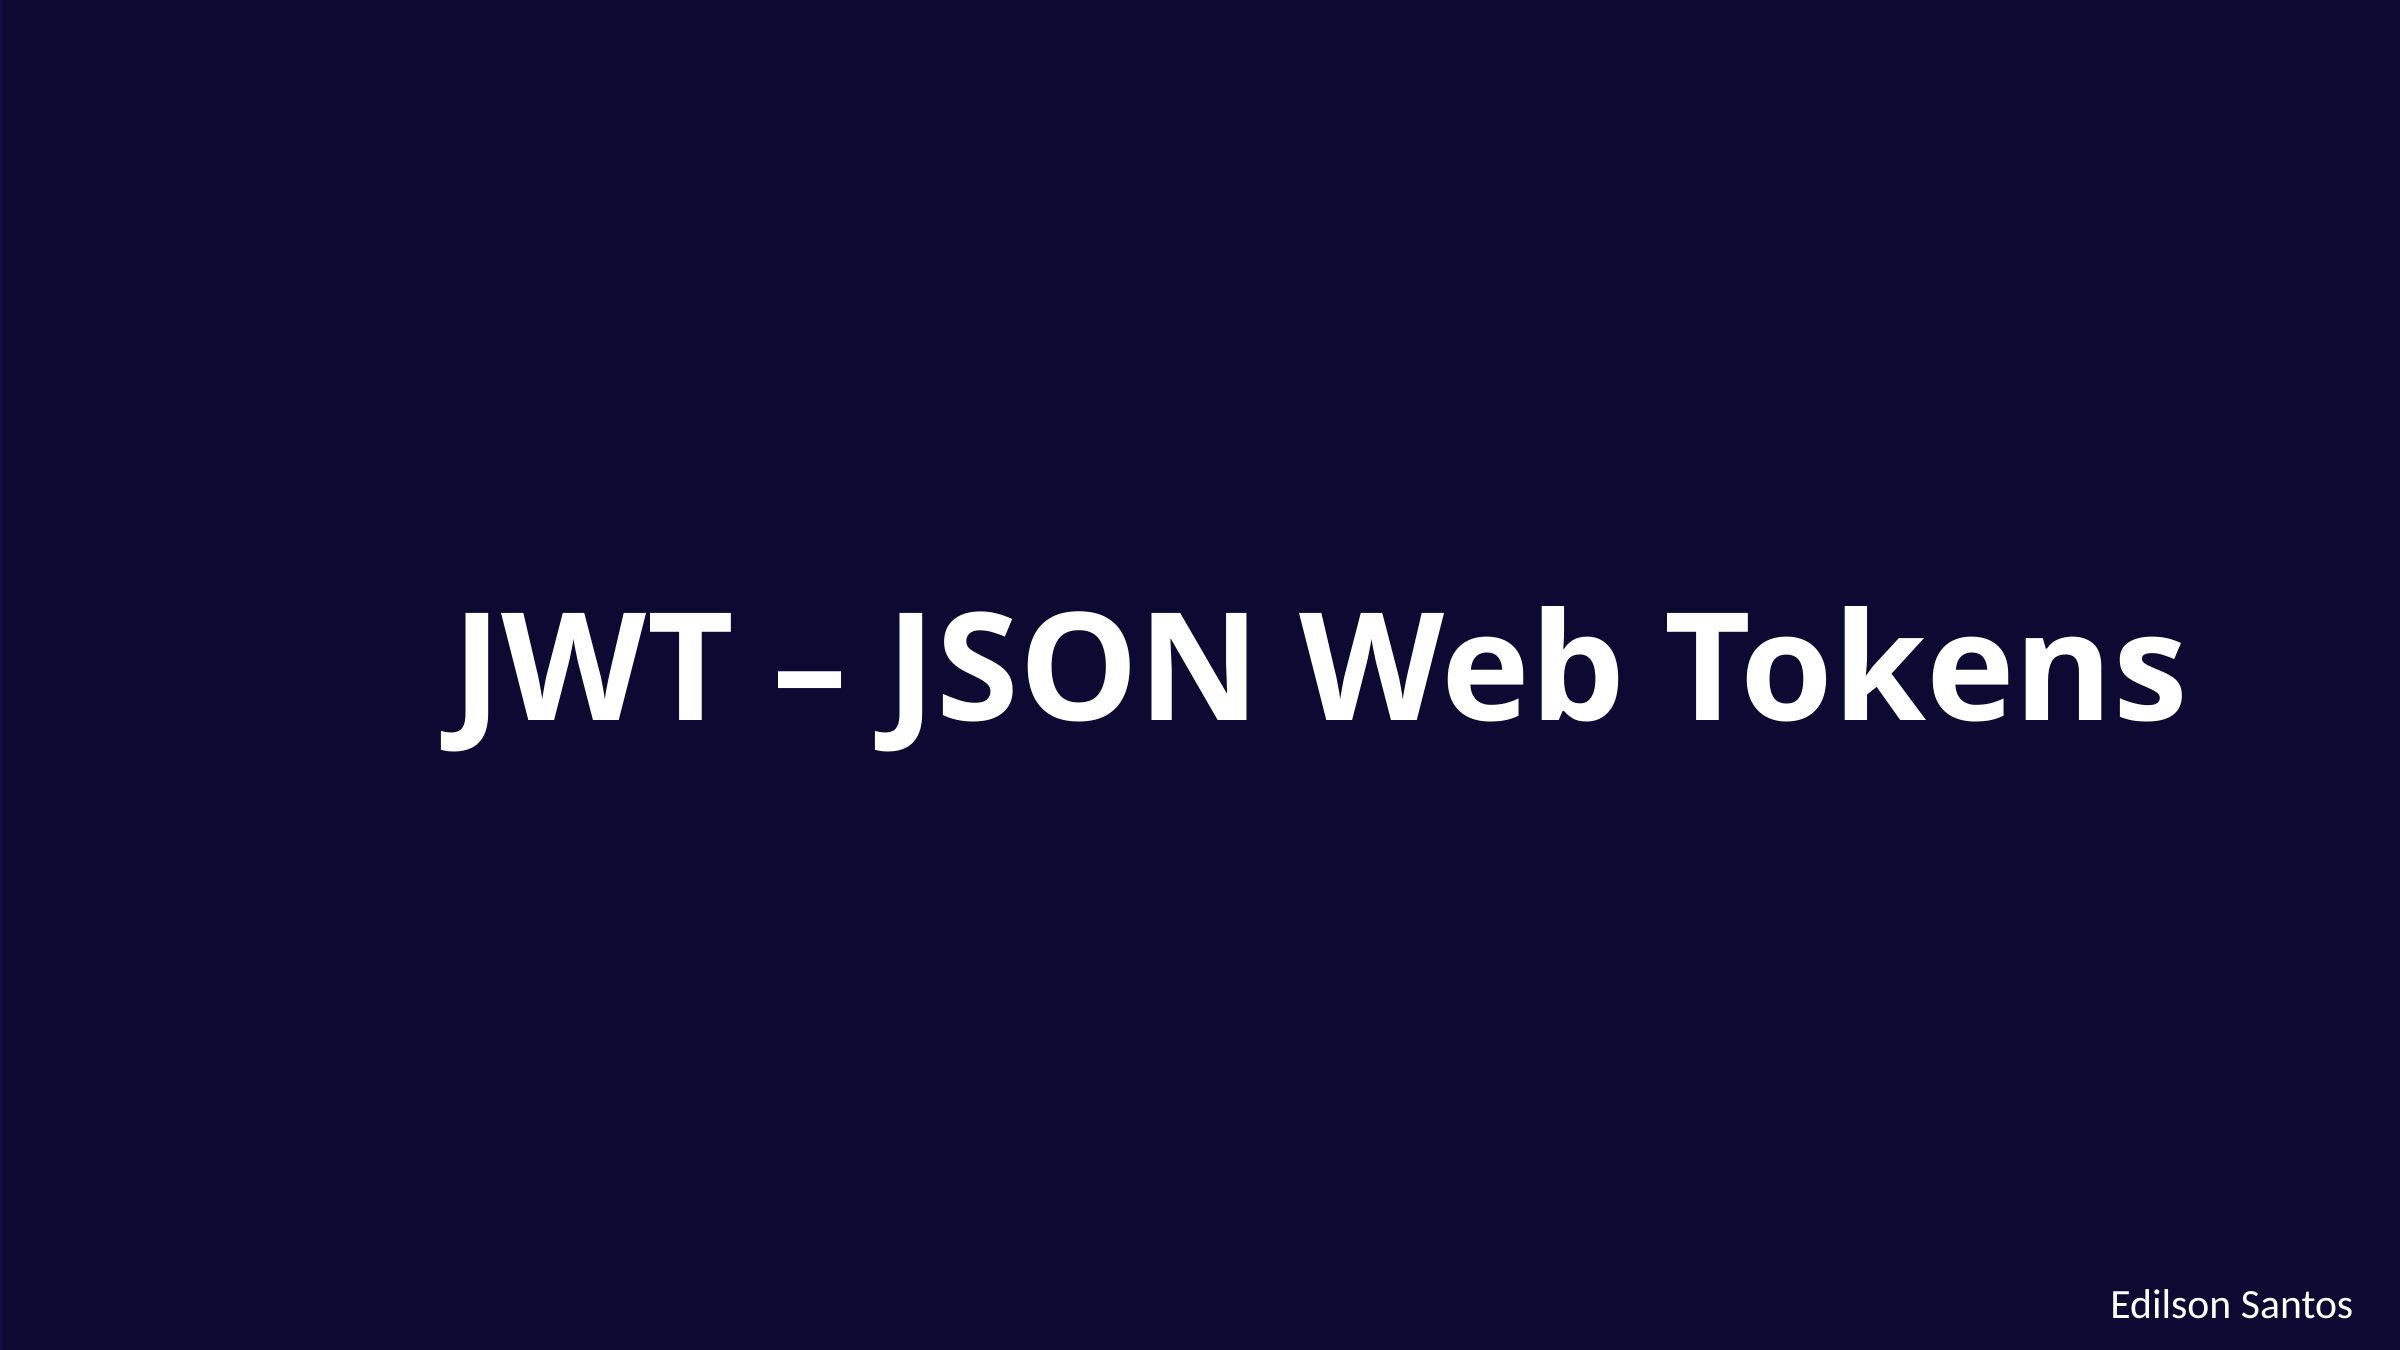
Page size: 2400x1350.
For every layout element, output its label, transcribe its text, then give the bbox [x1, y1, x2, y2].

text_box JWT – JSON Web Tokens [437, 606, 1968, 744]
text_box [2, 0, 2400, 1350]
text_box Edilson Santos [2095, 1269, 2398, 1334]
